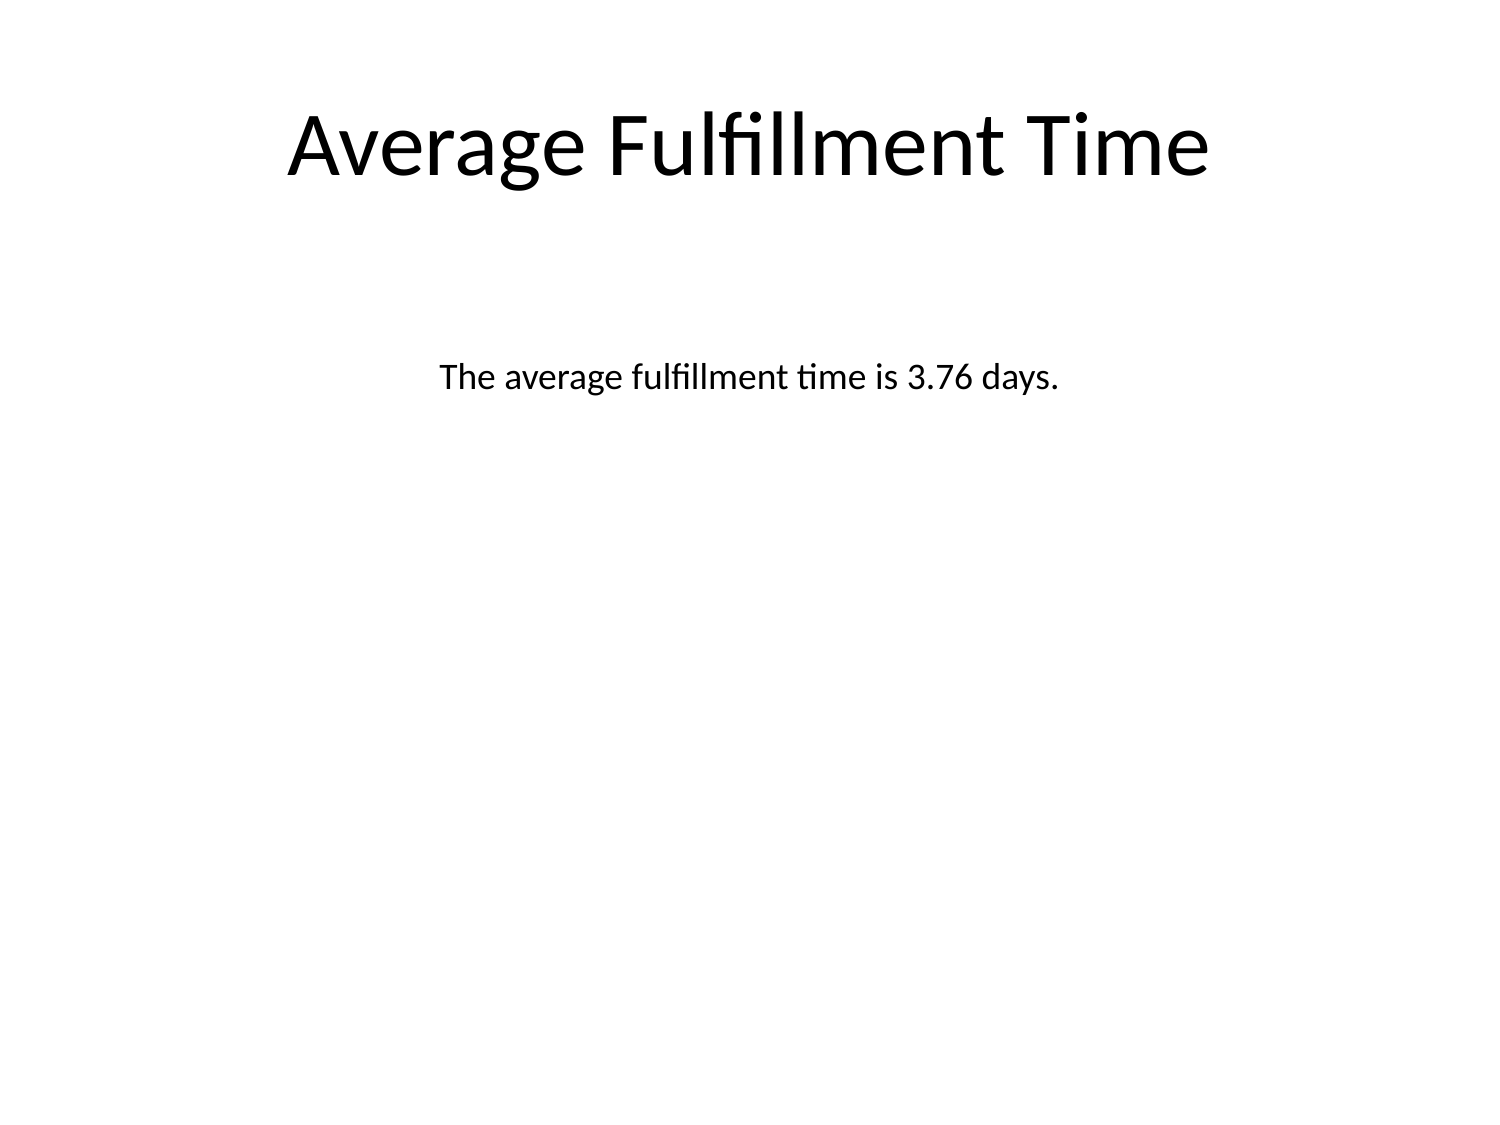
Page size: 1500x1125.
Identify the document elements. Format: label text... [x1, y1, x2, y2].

text_box The average fulfillment time is 3.76 days. [424, 299, 1076, 405]
title Average Fulfillment Time [75, 45, 1425, 233]
